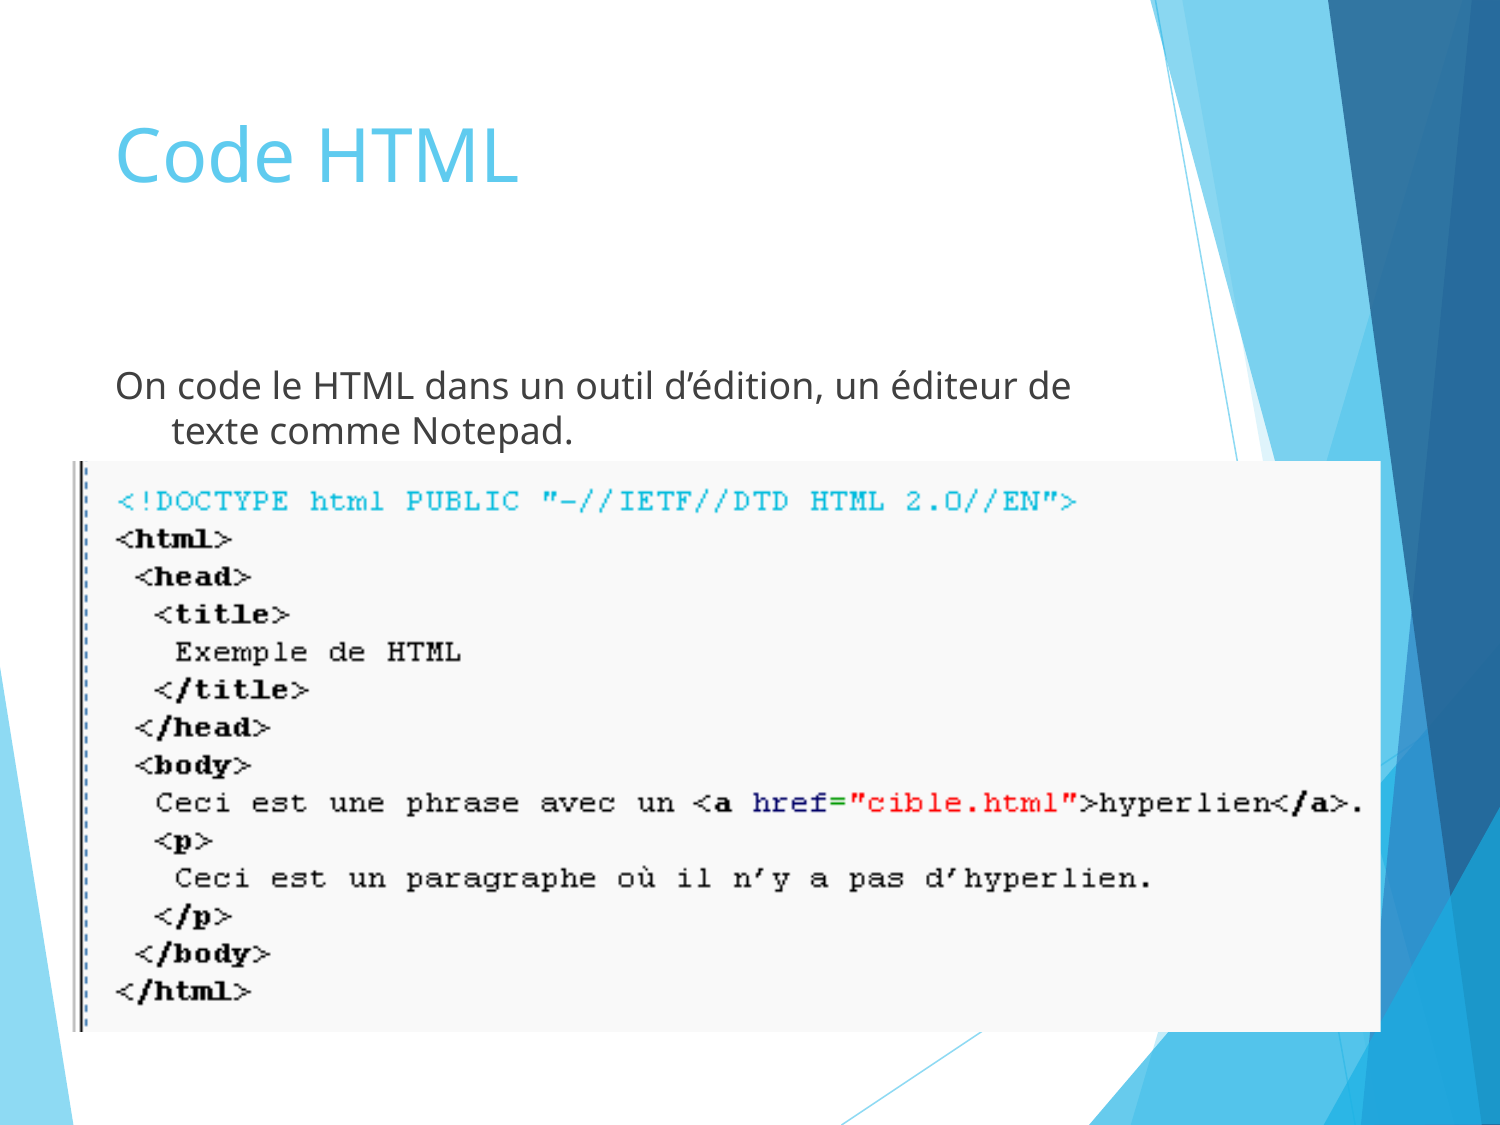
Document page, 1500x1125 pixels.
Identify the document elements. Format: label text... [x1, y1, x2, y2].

list On code le HTML dans un outil d’édition, un éditeur de texte comme Notepad. [99, 354, 1142, 460]
picture [64, 461, 1381, 1032]
title Code HTML [99, 99, 1142, 317]
